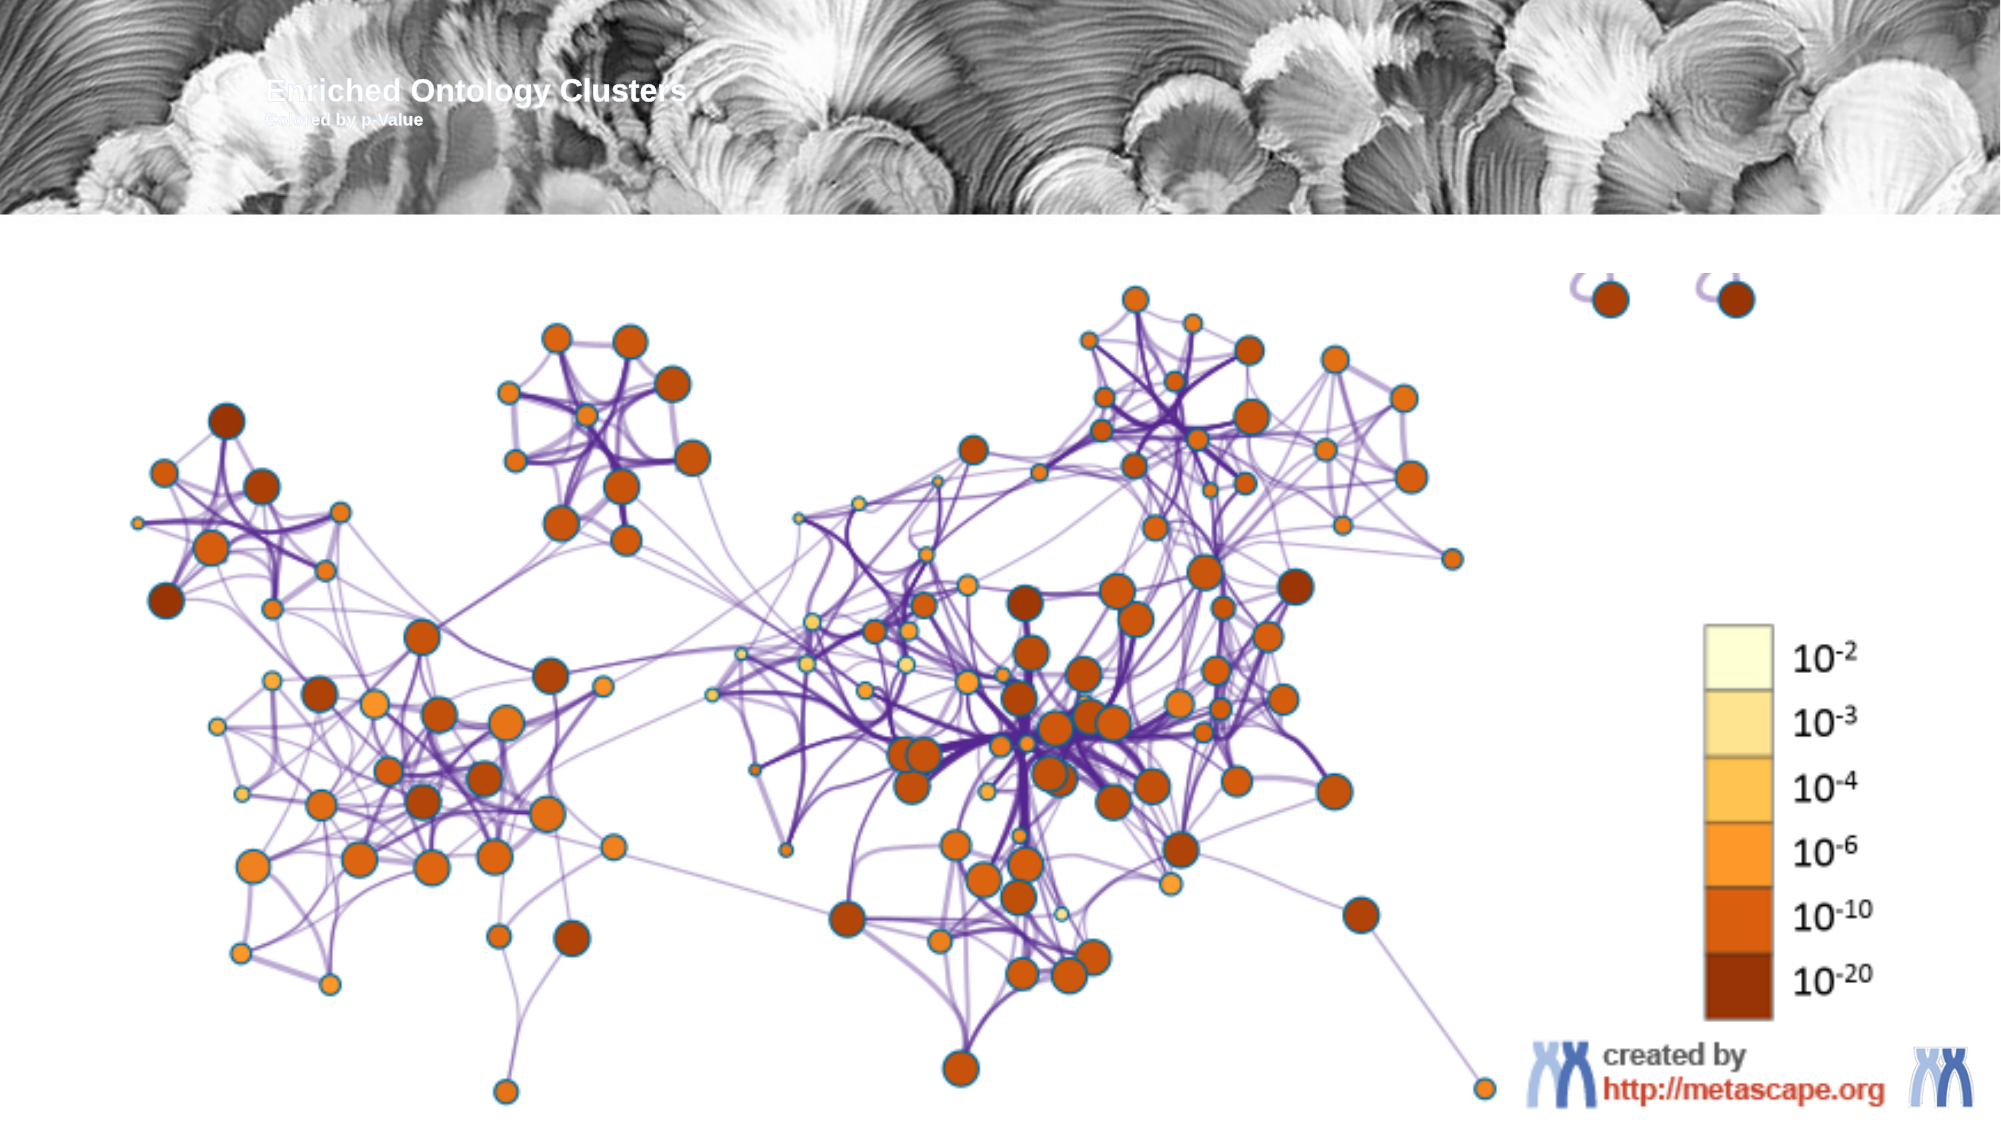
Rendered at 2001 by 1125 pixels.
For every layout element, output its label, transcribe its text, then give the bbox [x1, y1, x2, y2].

title Enriched Ontology Clusters Colored by p-Value [249, 61, 1600, 137]
picture [0, 0, 2001, 1125]
